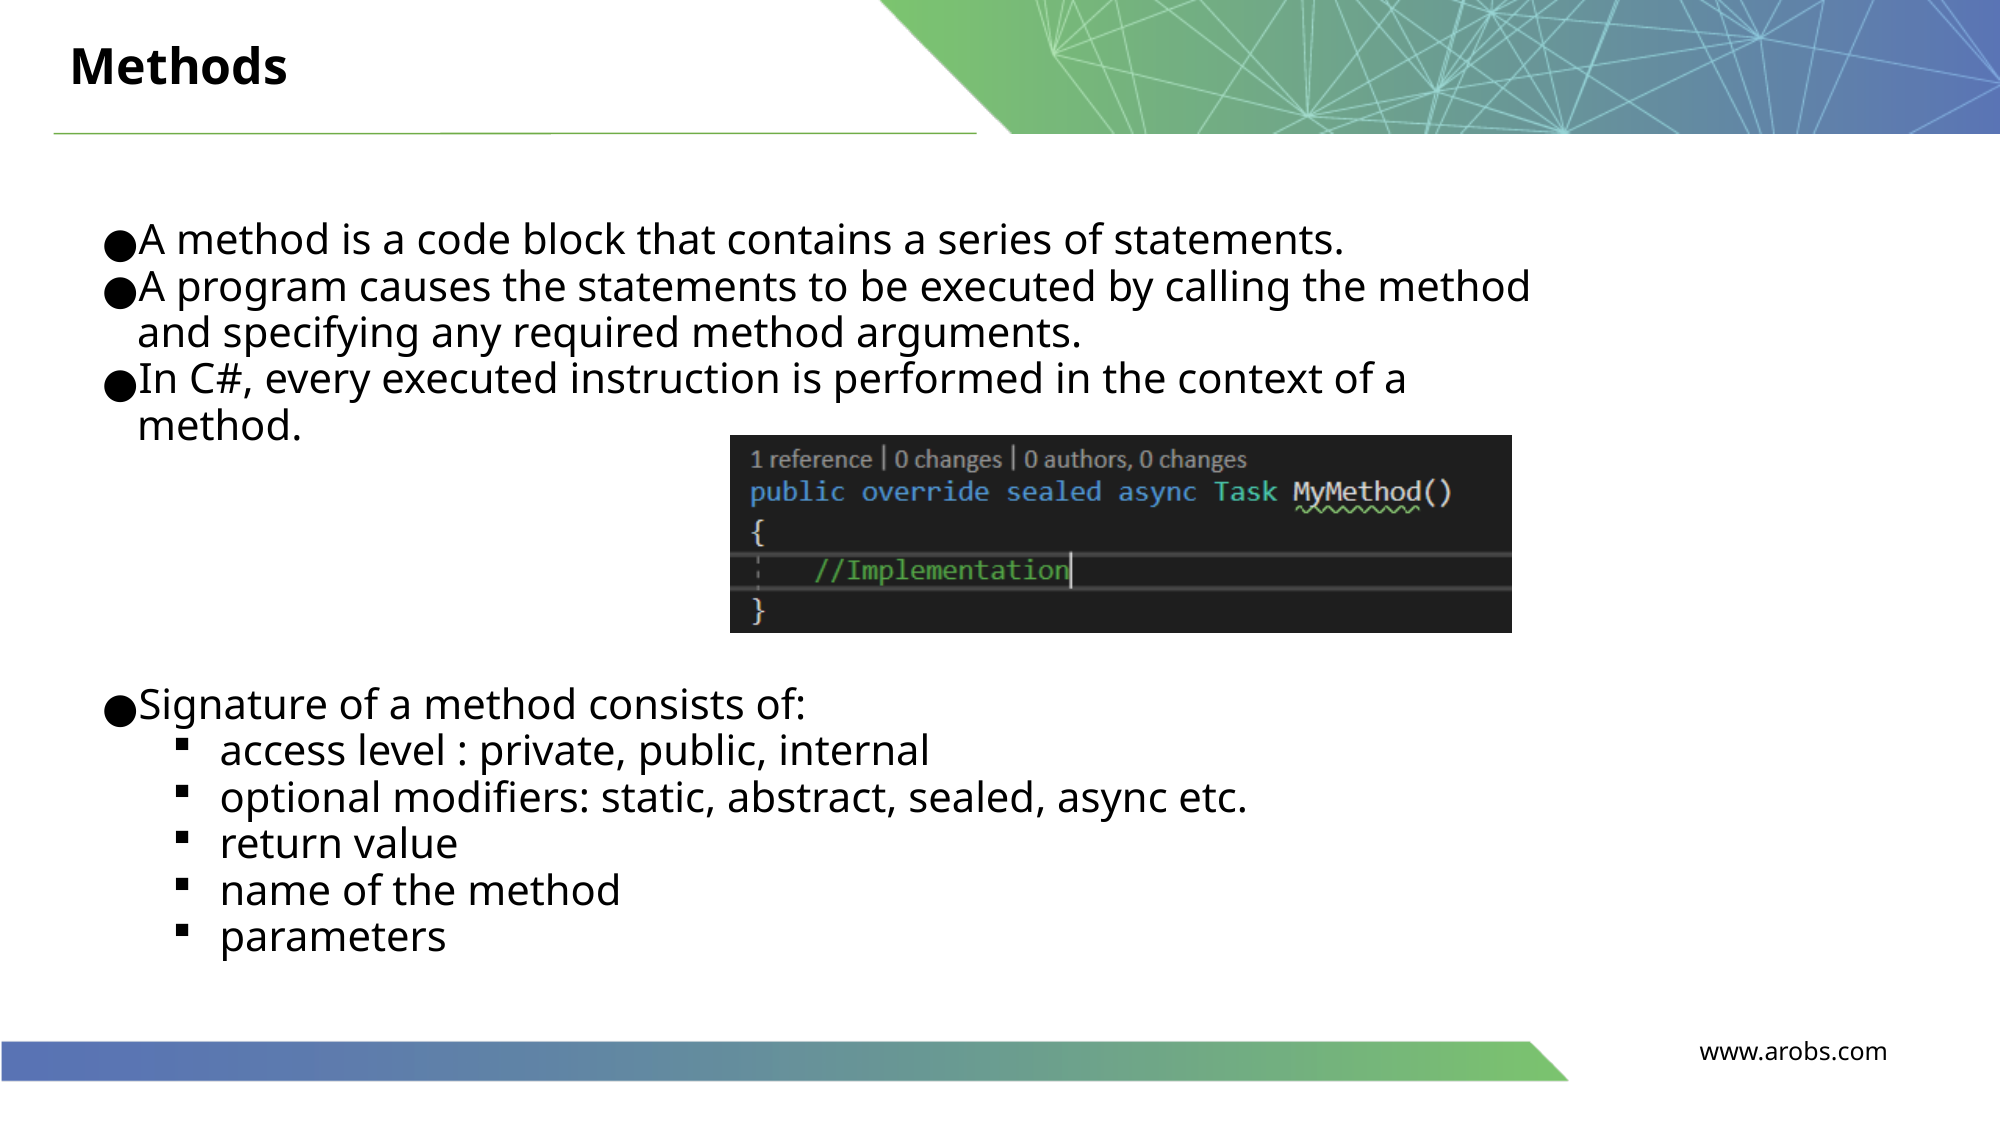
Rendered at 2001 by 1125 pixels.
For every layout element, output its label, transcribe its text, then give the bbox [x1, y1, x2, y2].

picture [1, 1036, 1608, 1090]
title Methods [54, 33, 746, 132]
picture [746, 0, 2000, 134]
text_box A method is a code block that contains a series of statements. A program causes the statements to be executed by calling the method and specifying any required method arguments. In C#, every executed instruction is performed in the context of a method. Signature of a method consists of: access level : private, public, internal optional modifiers: static, abstract, sealed, async etc. return value name of the method parameters [87, 209, 1561, 1014]
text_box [1608, 1029, 1980, 1095]
picture [730, 435, 1512, 633]
